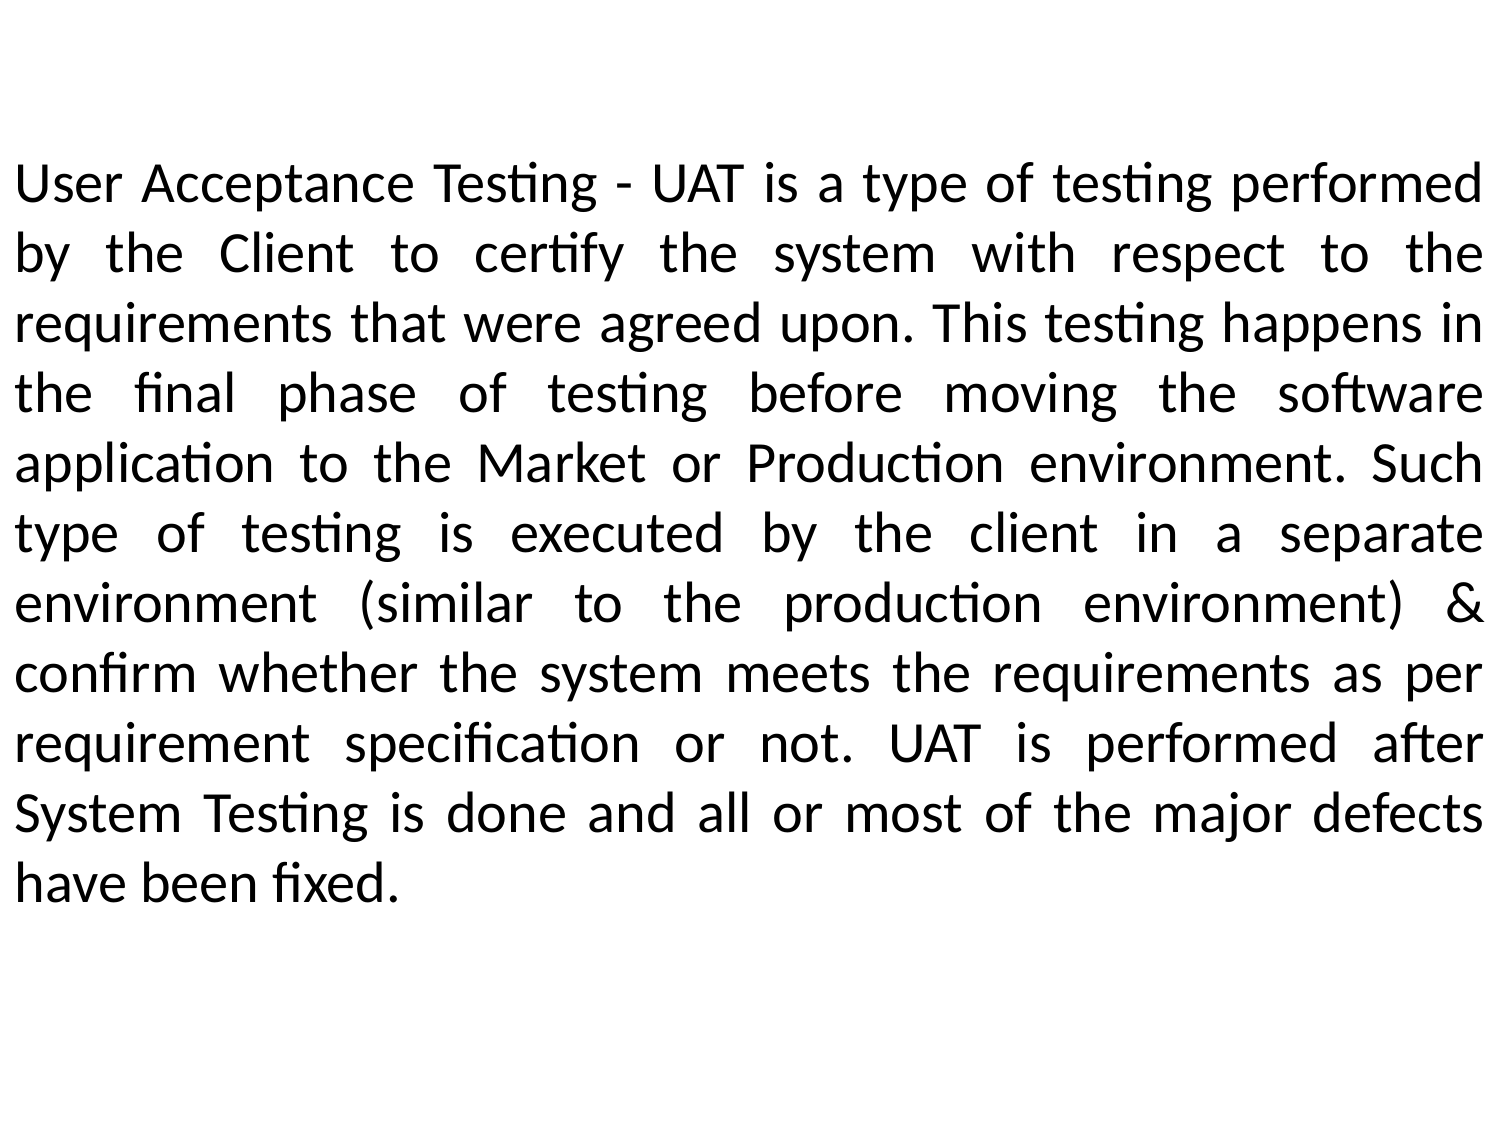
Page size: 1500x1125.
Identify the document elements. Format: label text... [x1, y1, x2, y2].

text_box User Acceptance Testing - UAT is a type of testing performed by the Client to certify the system with respect to the requirements that were agreed upon. This testing happens in the final phase of testing before moving the software application to the Market or Production environment. Such type of testing is executed by the client in a separate environment (similar to the production environment) & confirm whether the system meets the requirements as per requirement specification or not. UAT is performed after System Testing is done and all or most of the major defects have been fixed. [0, 137, 1500, 922]
